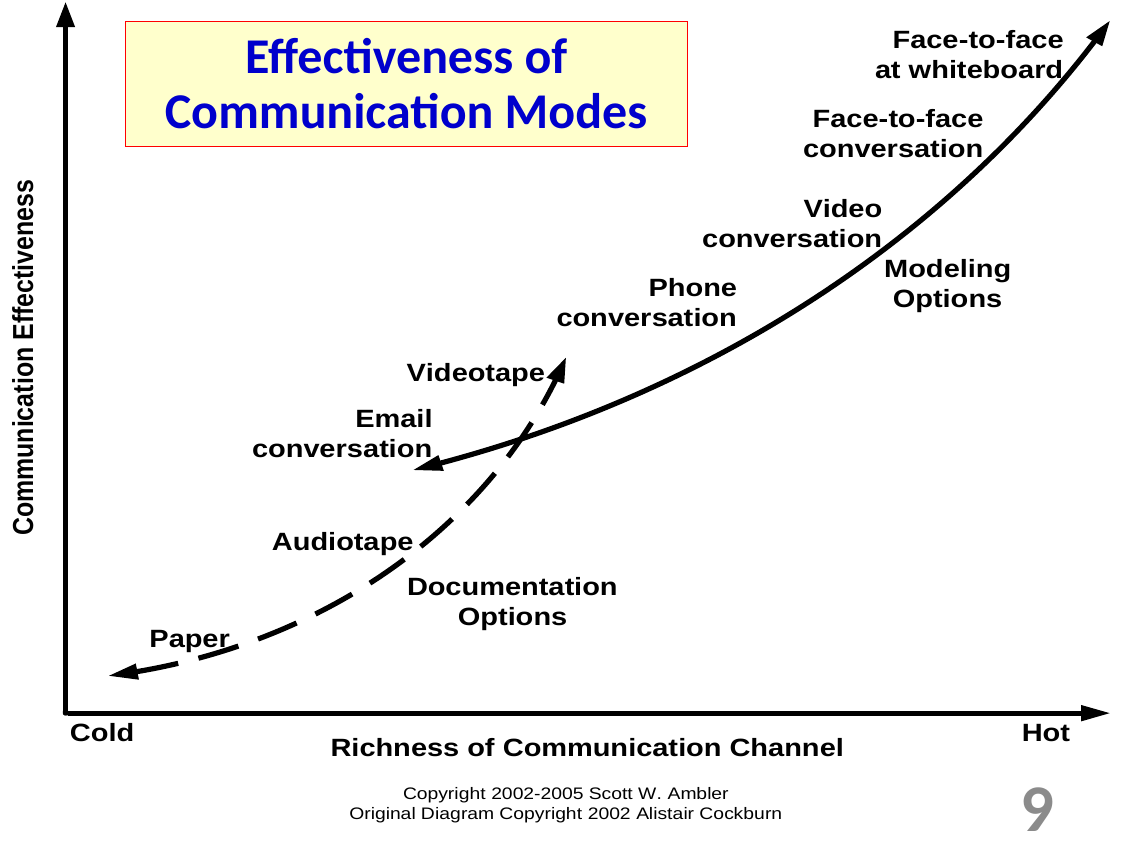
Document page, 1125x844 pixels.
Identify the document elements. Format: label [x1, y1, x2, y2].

list [0, 0, 1113, 828]
